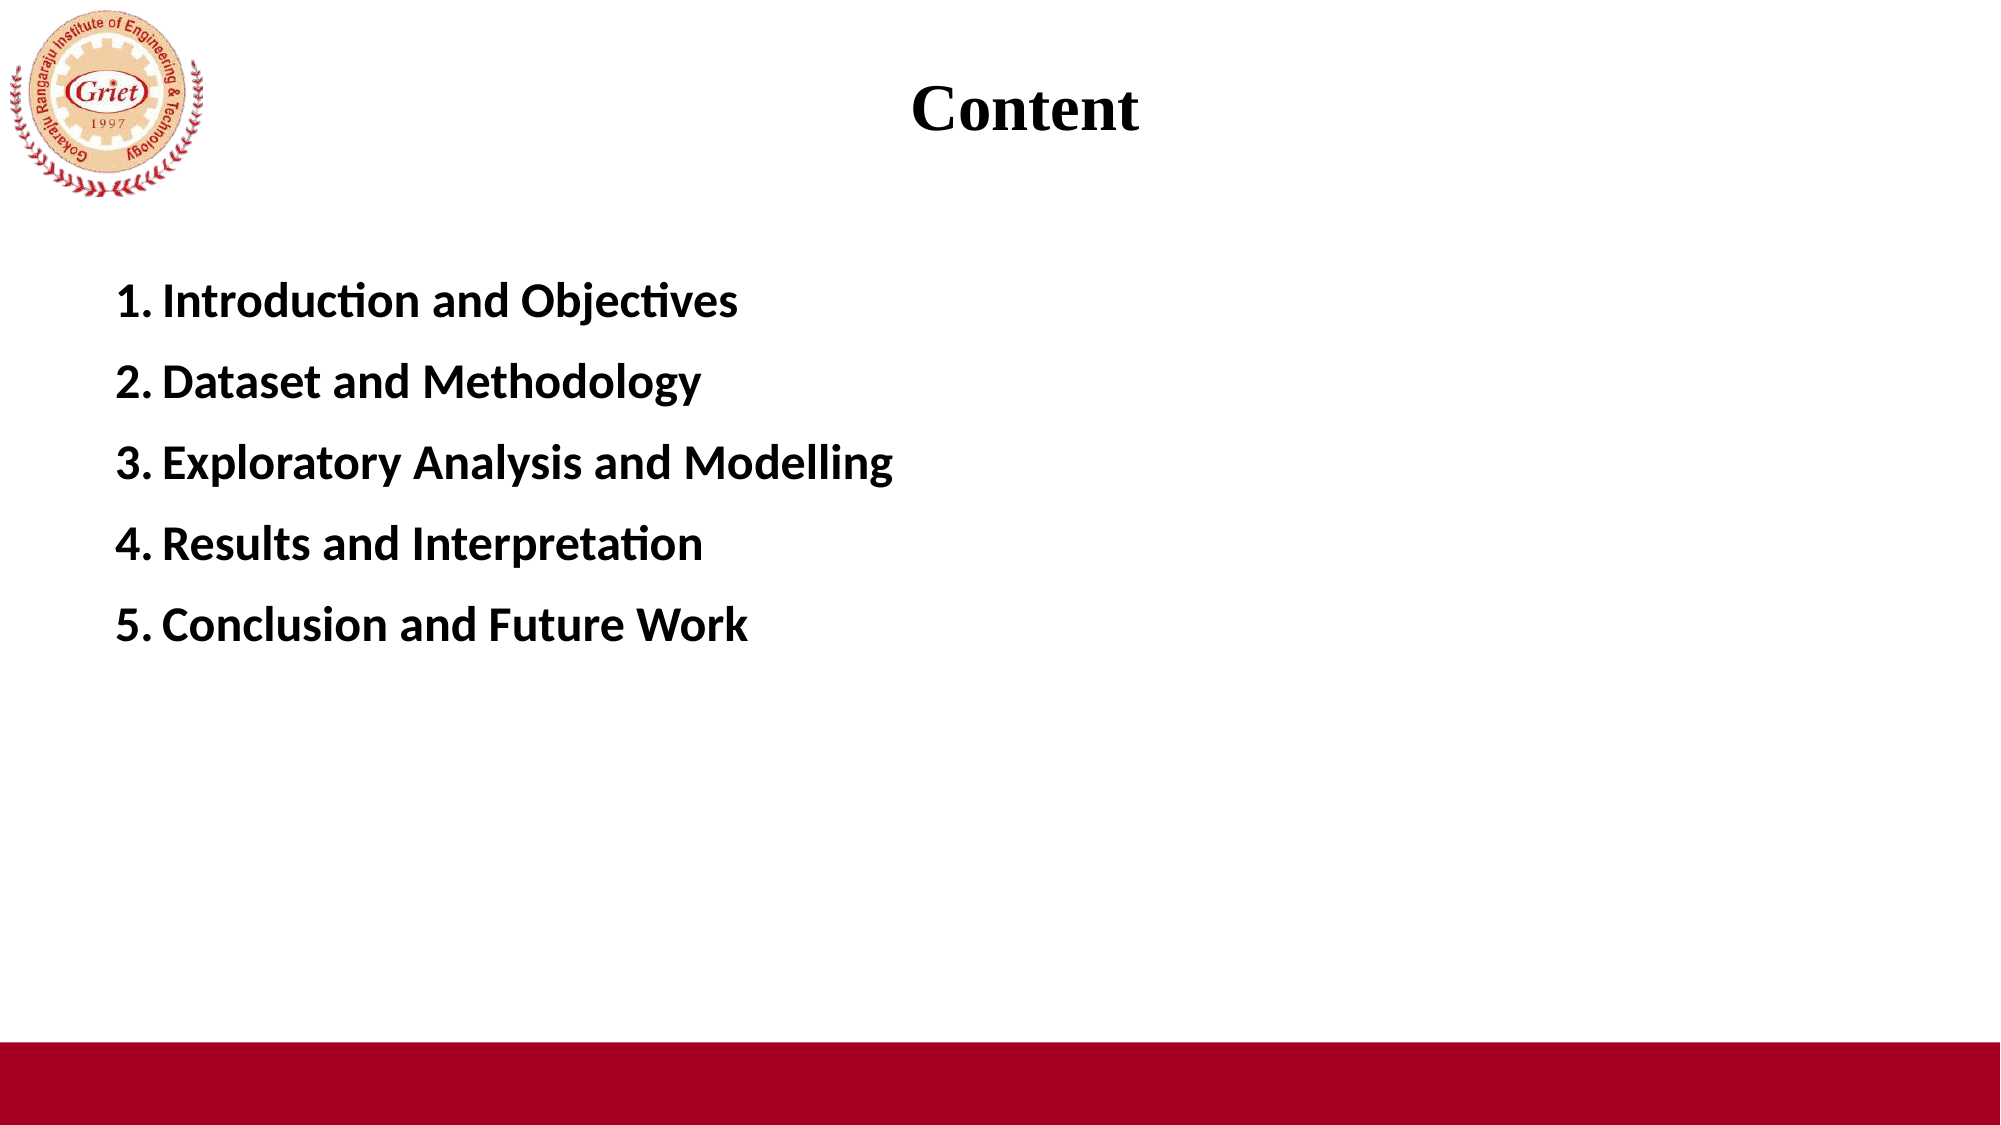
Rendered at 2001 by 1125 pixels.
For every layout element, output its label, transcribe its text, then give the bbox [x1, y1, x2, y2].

text_box [0, 1042, 2000, 1125]
picture [10, 10, 203, 197]
text_box Introduction and Objectives Dataset and Methodology Exploratory Analysis and Modelling Results and Interpretation Conclusion and Future Work [25, 196, 2000, 659]
title Content [125, 0, 1926, 158]
